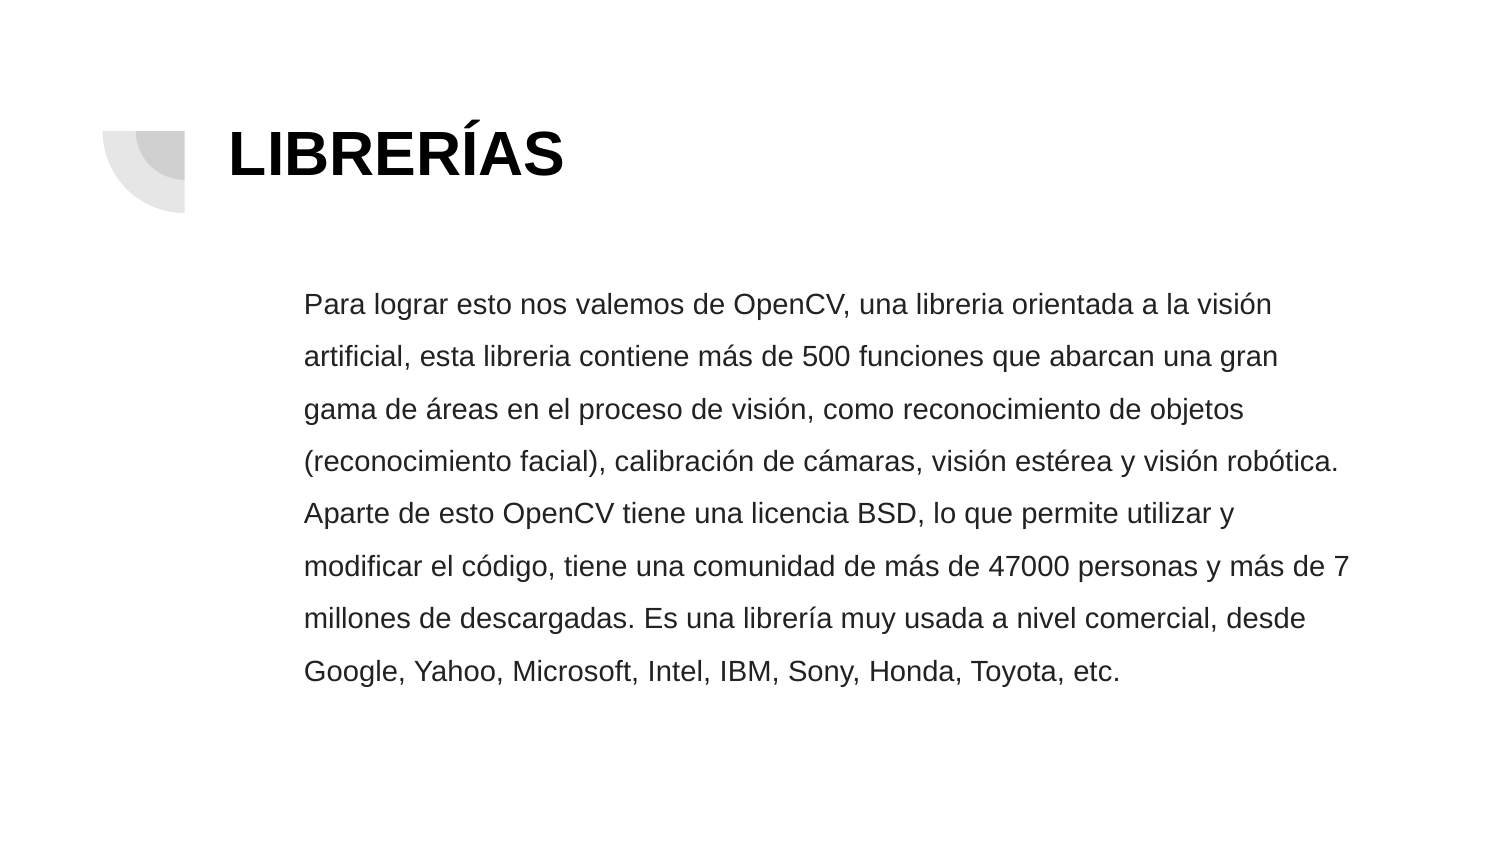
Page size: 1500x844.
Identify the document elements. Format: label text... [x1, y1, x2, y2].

list Para lograr esto nos valemos de OpenCV, una libreria orientada a la visión artificial, esta libreria contiene más de 500 funciones que abarcan una gran gama de áreas en el proceso de visión, como reconocimiento de objetos (reconocimiento facial), calibración de cámaras, visión estérea y visión robótica. Aparte de esto OpenCV tiene una licencia BSD, lo que permite utilizar y modificar el código, tiene una comunidad de más de 47000 personas y más de 7 millones de descargadas. Es una librería muy usada a nivel comercial, desde Google, Yahoo, Microsoft, Intel, IBM, Sony, Honda, Toyota, etc. [213, 252, 1368, 744]
title LIBRERÍAS [213, 98, 1368, 252]
